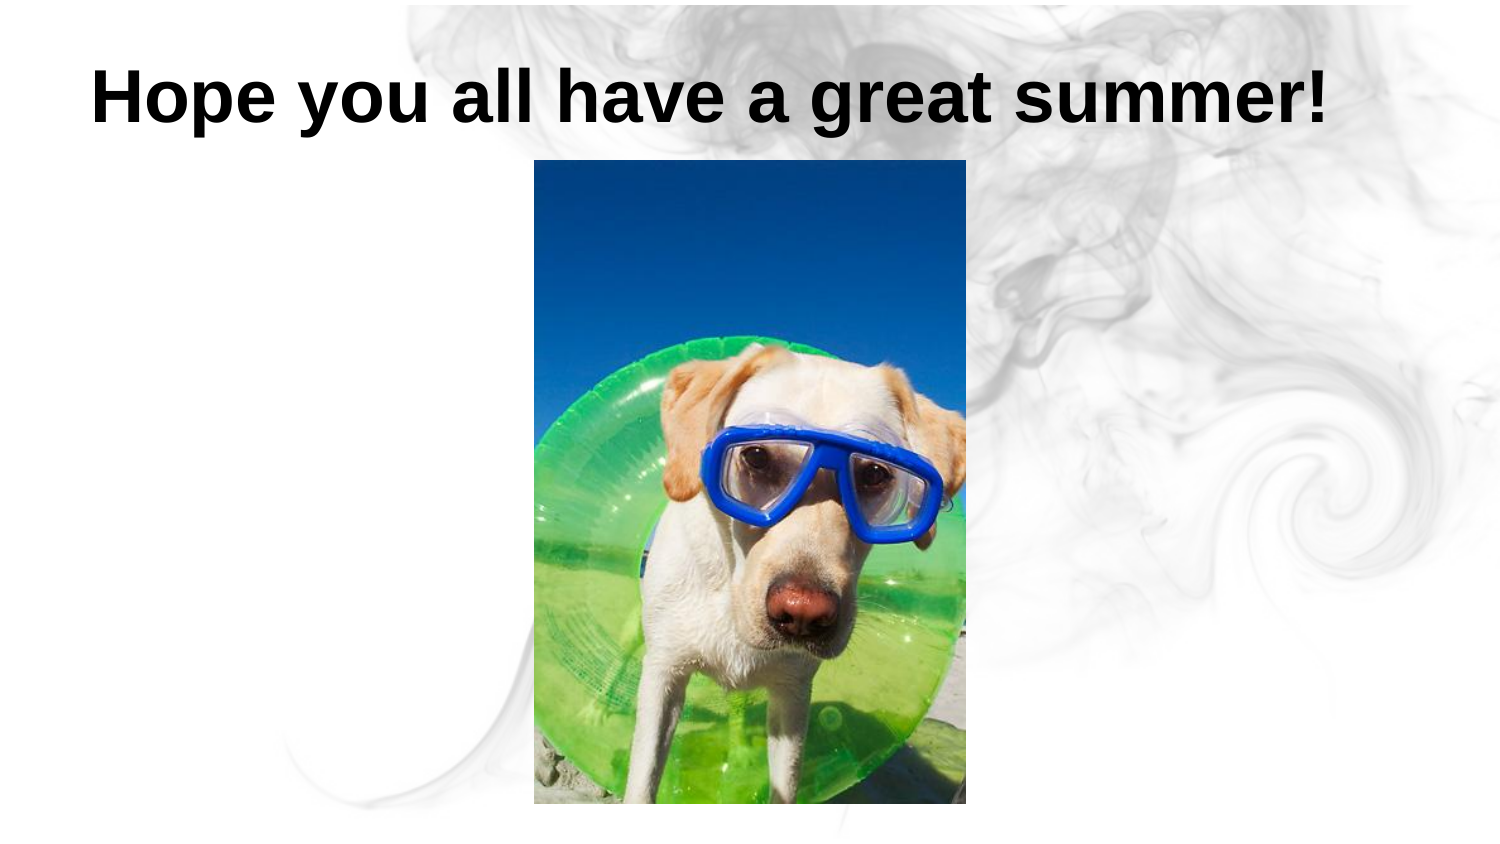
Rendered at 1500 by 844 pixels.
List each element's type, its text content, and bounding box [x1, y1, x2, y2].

picture [534, 159, 966, 804]
title Hope you all have a great summer! [75, 11, 1425, 153]
